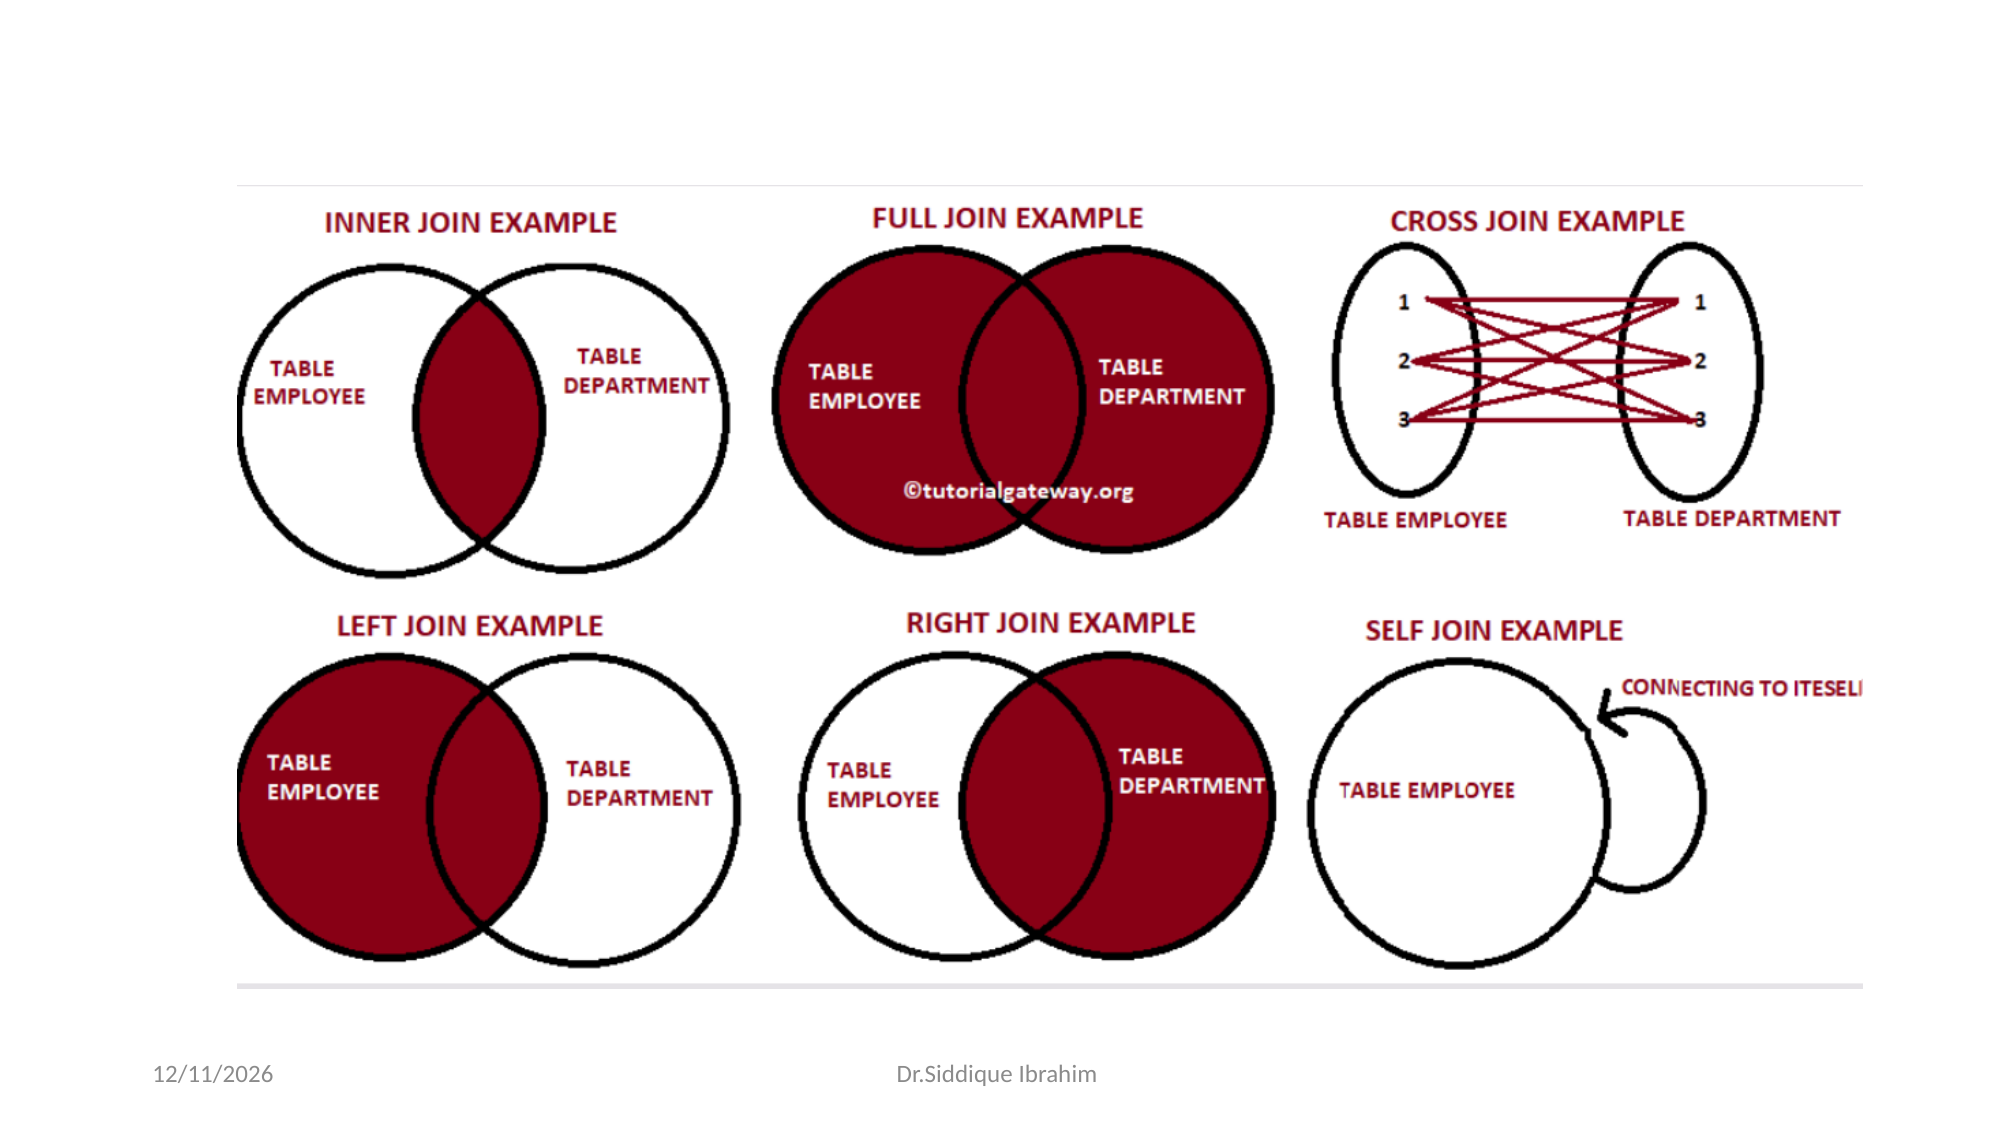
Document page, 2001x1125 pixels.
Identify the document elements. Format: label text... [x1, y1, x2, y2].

footer Dr.Siddique Ibrahim [662, 1042, 1338, 1103]
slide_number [137, 1042, 588, 1103]
picture [237, 185, 1863, 989]
